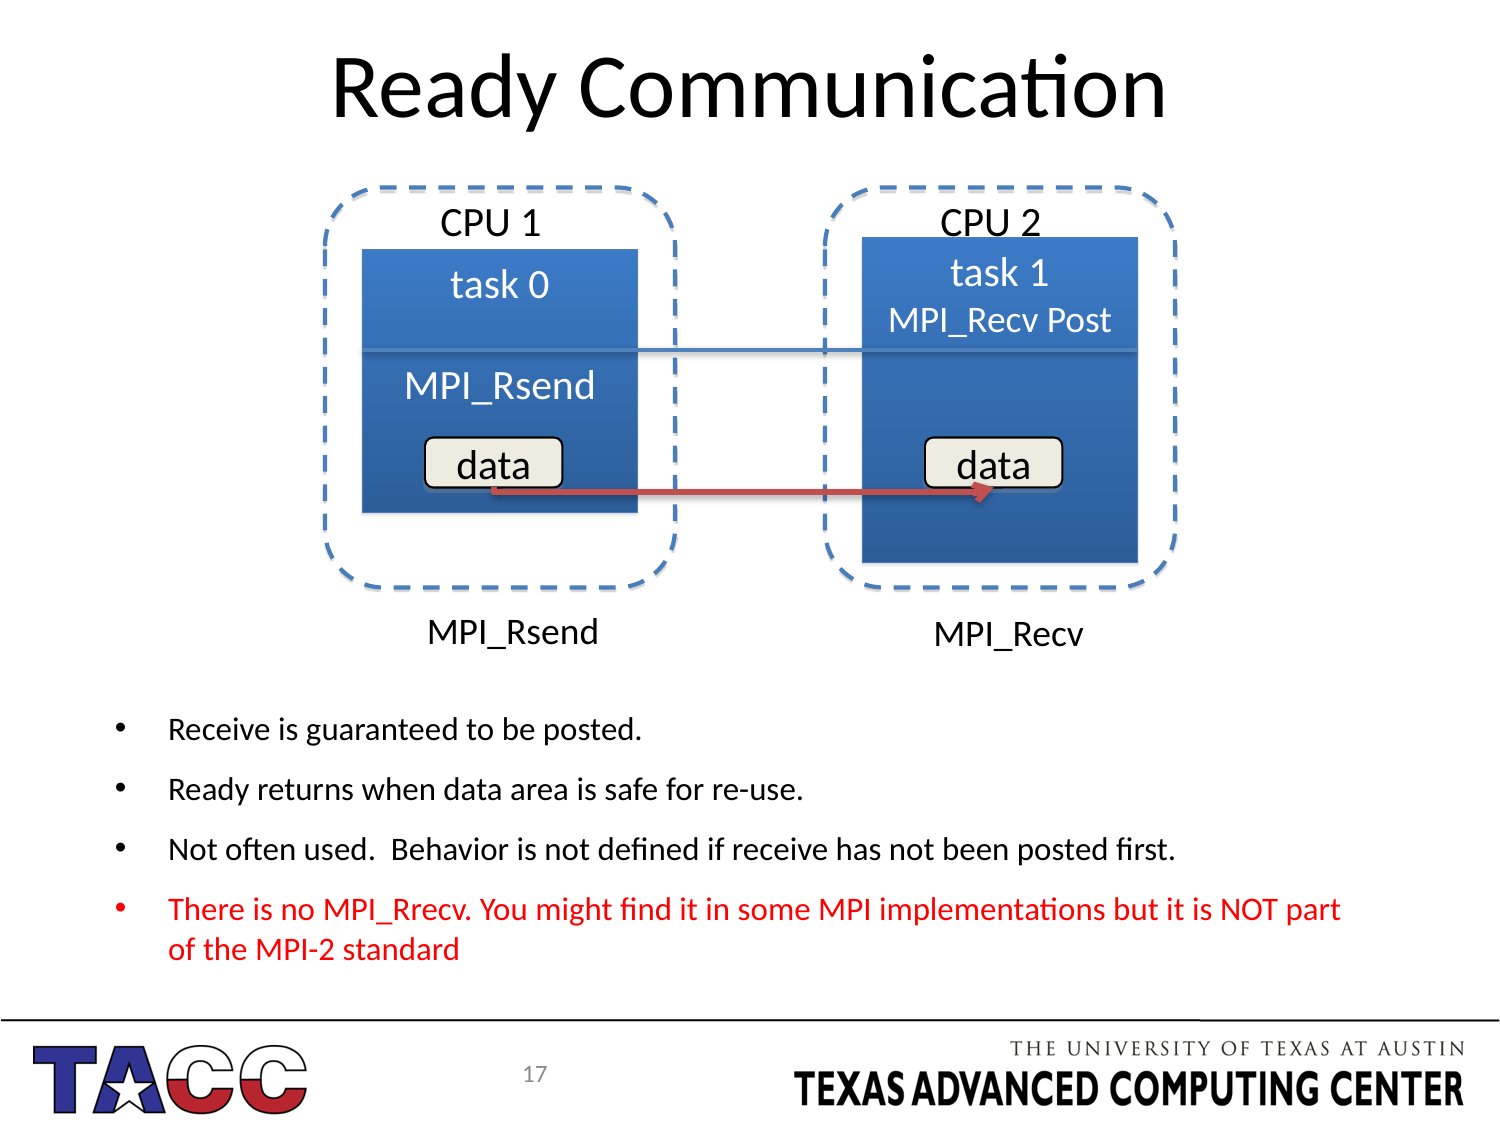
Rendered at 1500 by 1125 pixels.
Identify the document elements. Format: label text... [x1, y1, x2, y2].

title Ready Communication [112, 0, 1388, 163]
text_box CPU 2 [925, 187, 1057, 253]
text_box task 1 MPI_Recv Post [862, 237, 1138, 348]
picture [0, 1018, 1500, 1125]
slide_number 17 [212, 1042, 563, 1103]
text_box CPU 1 [425, 187, 557, 253]
list Receive is guaranteed to be posted. Ready returns when data area is safe for re-use. Not often used. Behavior is not defined if receive has not been posted first. There is no MPI_Rrecv. You might find it in some MPI implementations but it is NOT part of the MPI-2 standard [99, 699, 1375, 975]
text_box task 0 MPI_Rsend [362, 360, 638, 513]
text_box data [924, 437, 1063, 488]
text_box task 1 MPI_Recv Post [862, 359, 1138, 563]
text_box MPI_Recv [918, 601, 1100, 662]
text_box MPI_Rsend [412, 599, 615, 660]
text_box task 0 MPI_Rsend [362, 249, 638, 347]
text_box [824, 187, 1176, 588]
text_box [324, 187, 676, 588]
text_box data [424, 437, 563, 488]
